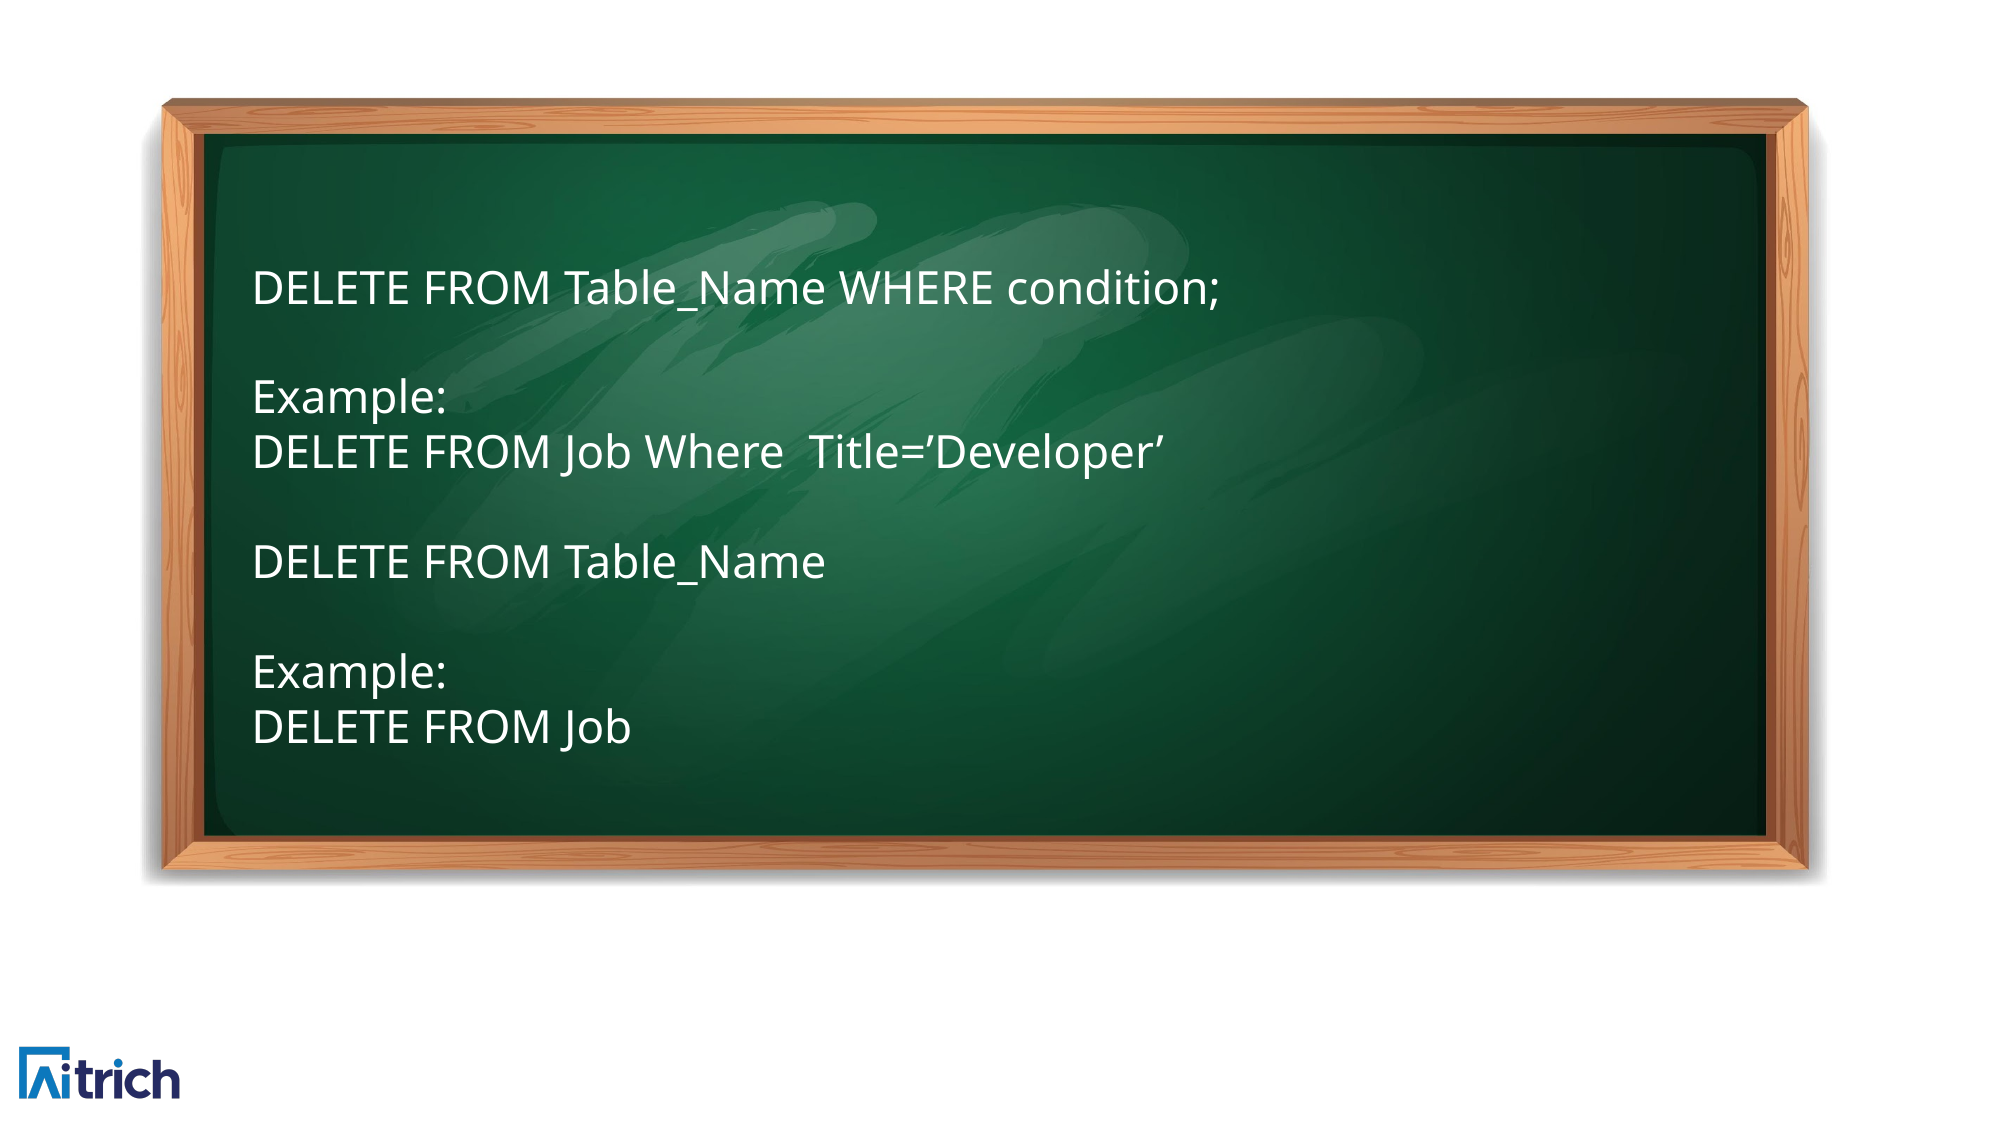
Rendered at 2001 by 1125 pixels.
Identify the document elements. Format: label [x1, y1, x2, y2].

list [107, 82, 1862, 902]
picture [17, 1045, 181, 1100]
